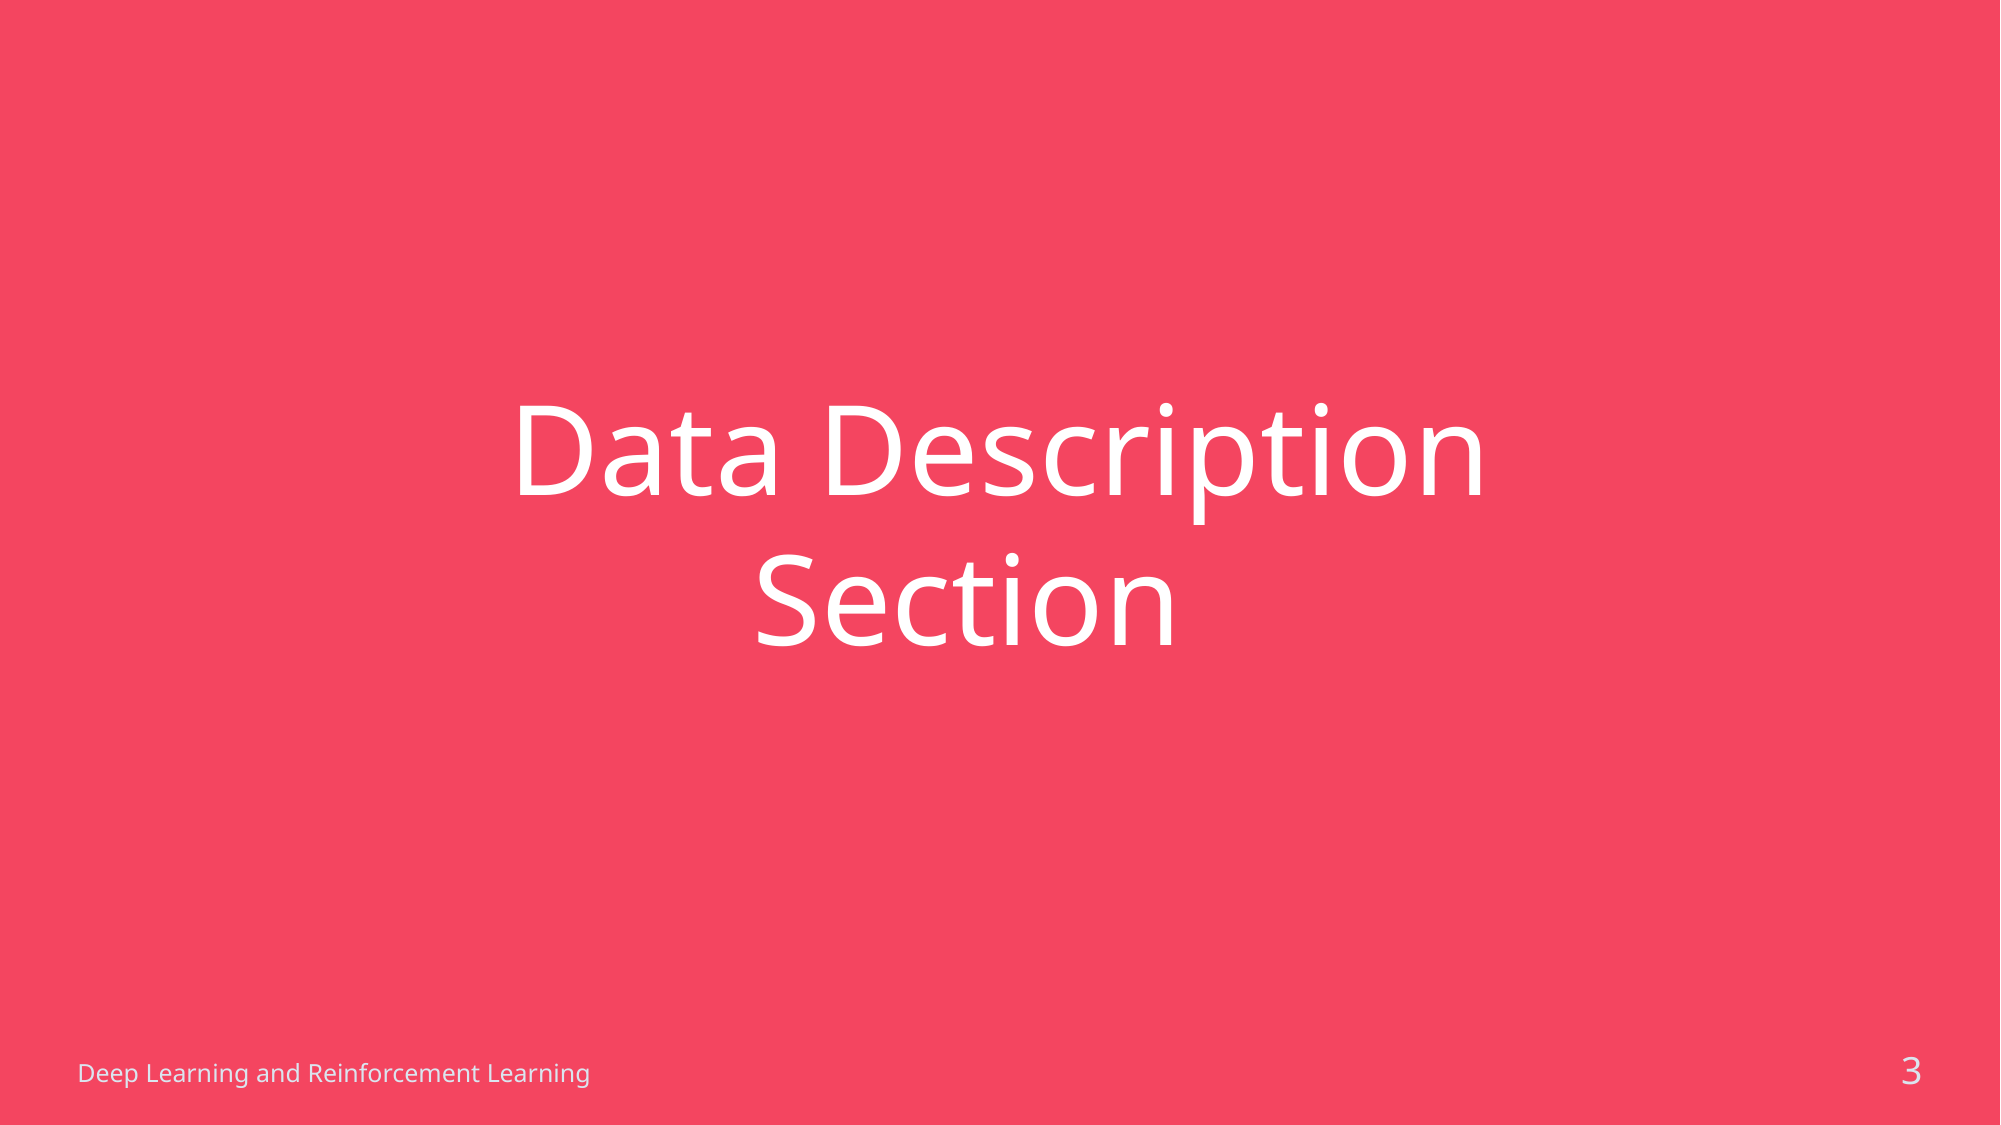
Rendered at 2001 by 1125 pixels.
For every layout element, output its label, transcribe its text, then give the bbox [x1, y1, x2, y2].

slide_number Deep Learning and Reinforcement Learning [62, 1042, 651, 1103]
slide_number 3 [1487, 1042, 1938, 1103]
title Data Description Section [310, 289, 1690, 751]
